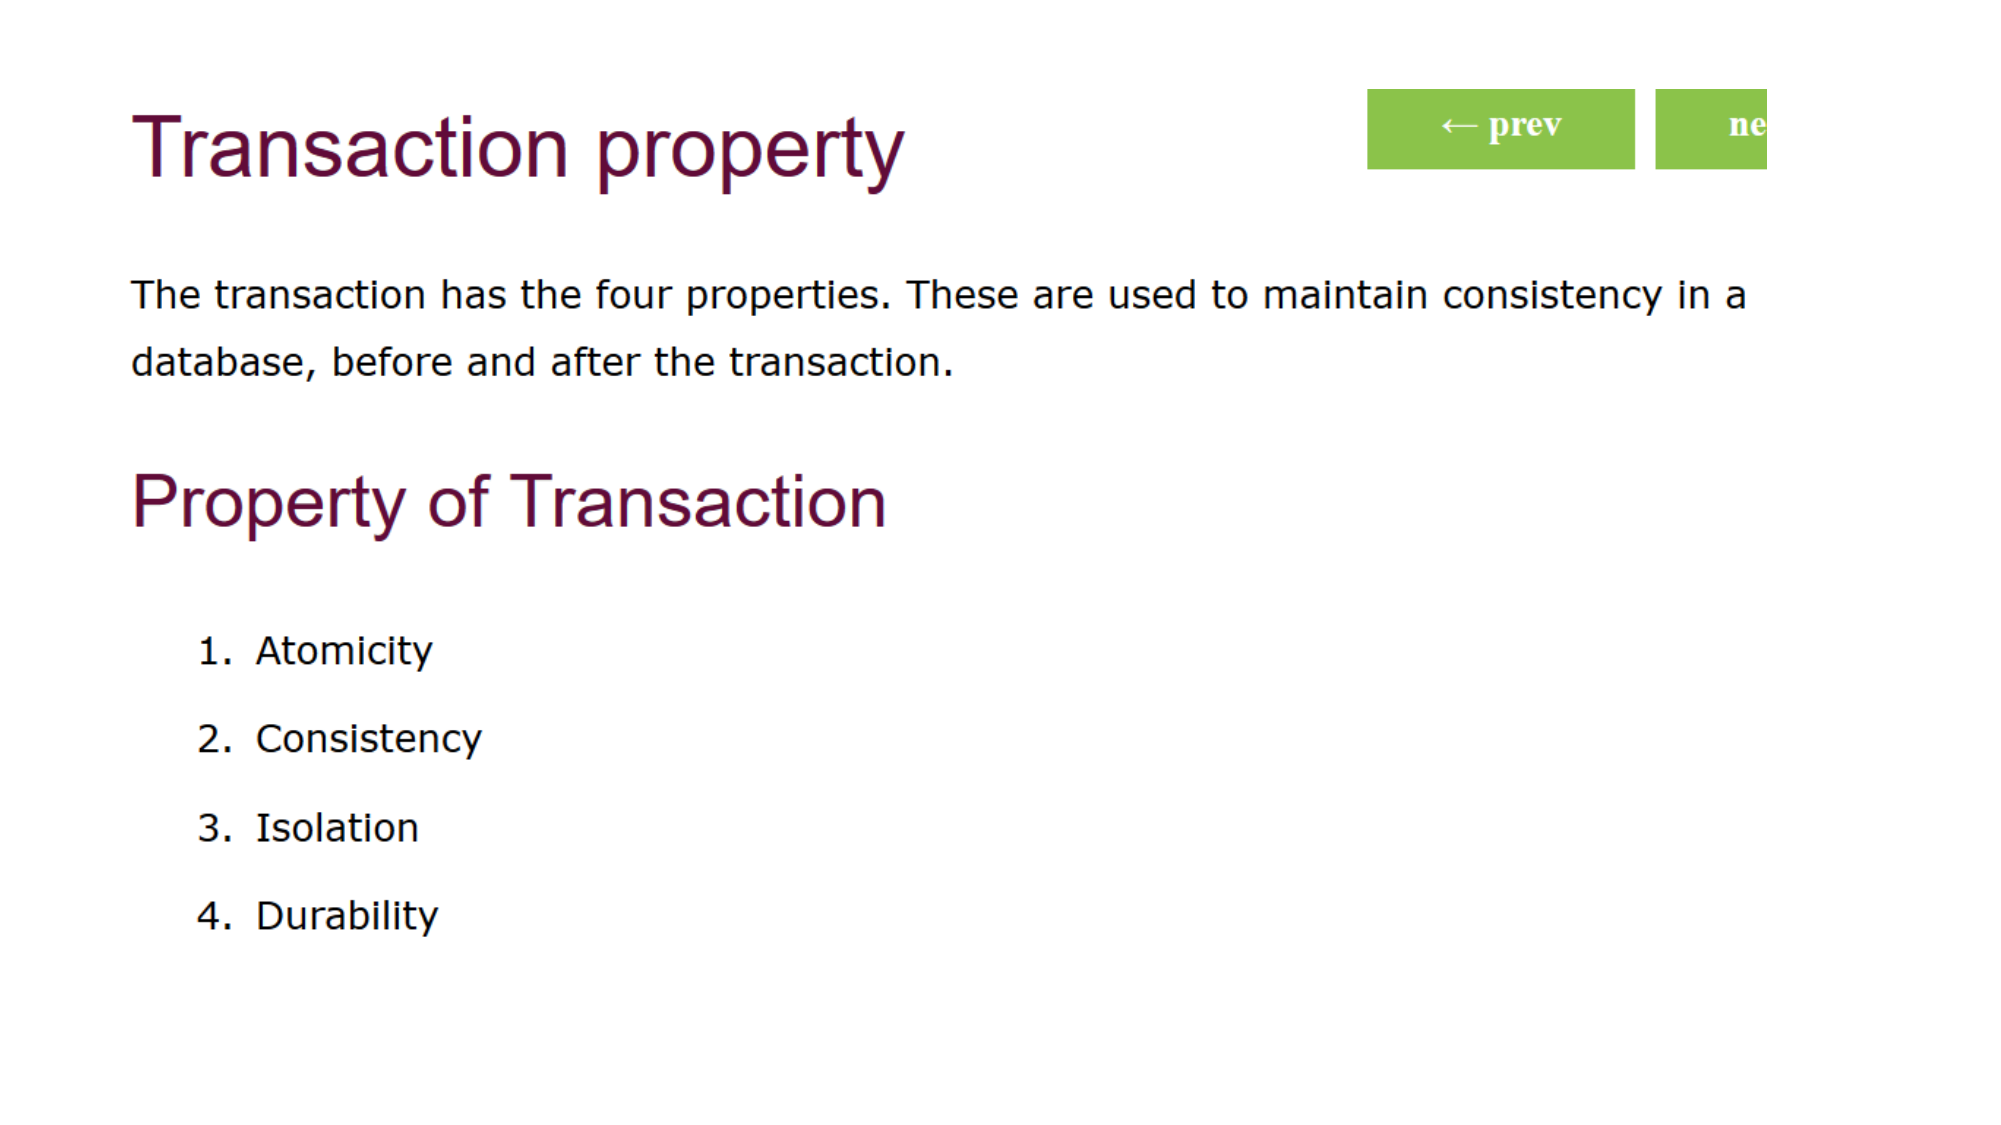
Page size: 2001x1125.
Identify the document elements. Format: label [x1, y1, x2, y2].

picture [121, 89, 1768, 975]
